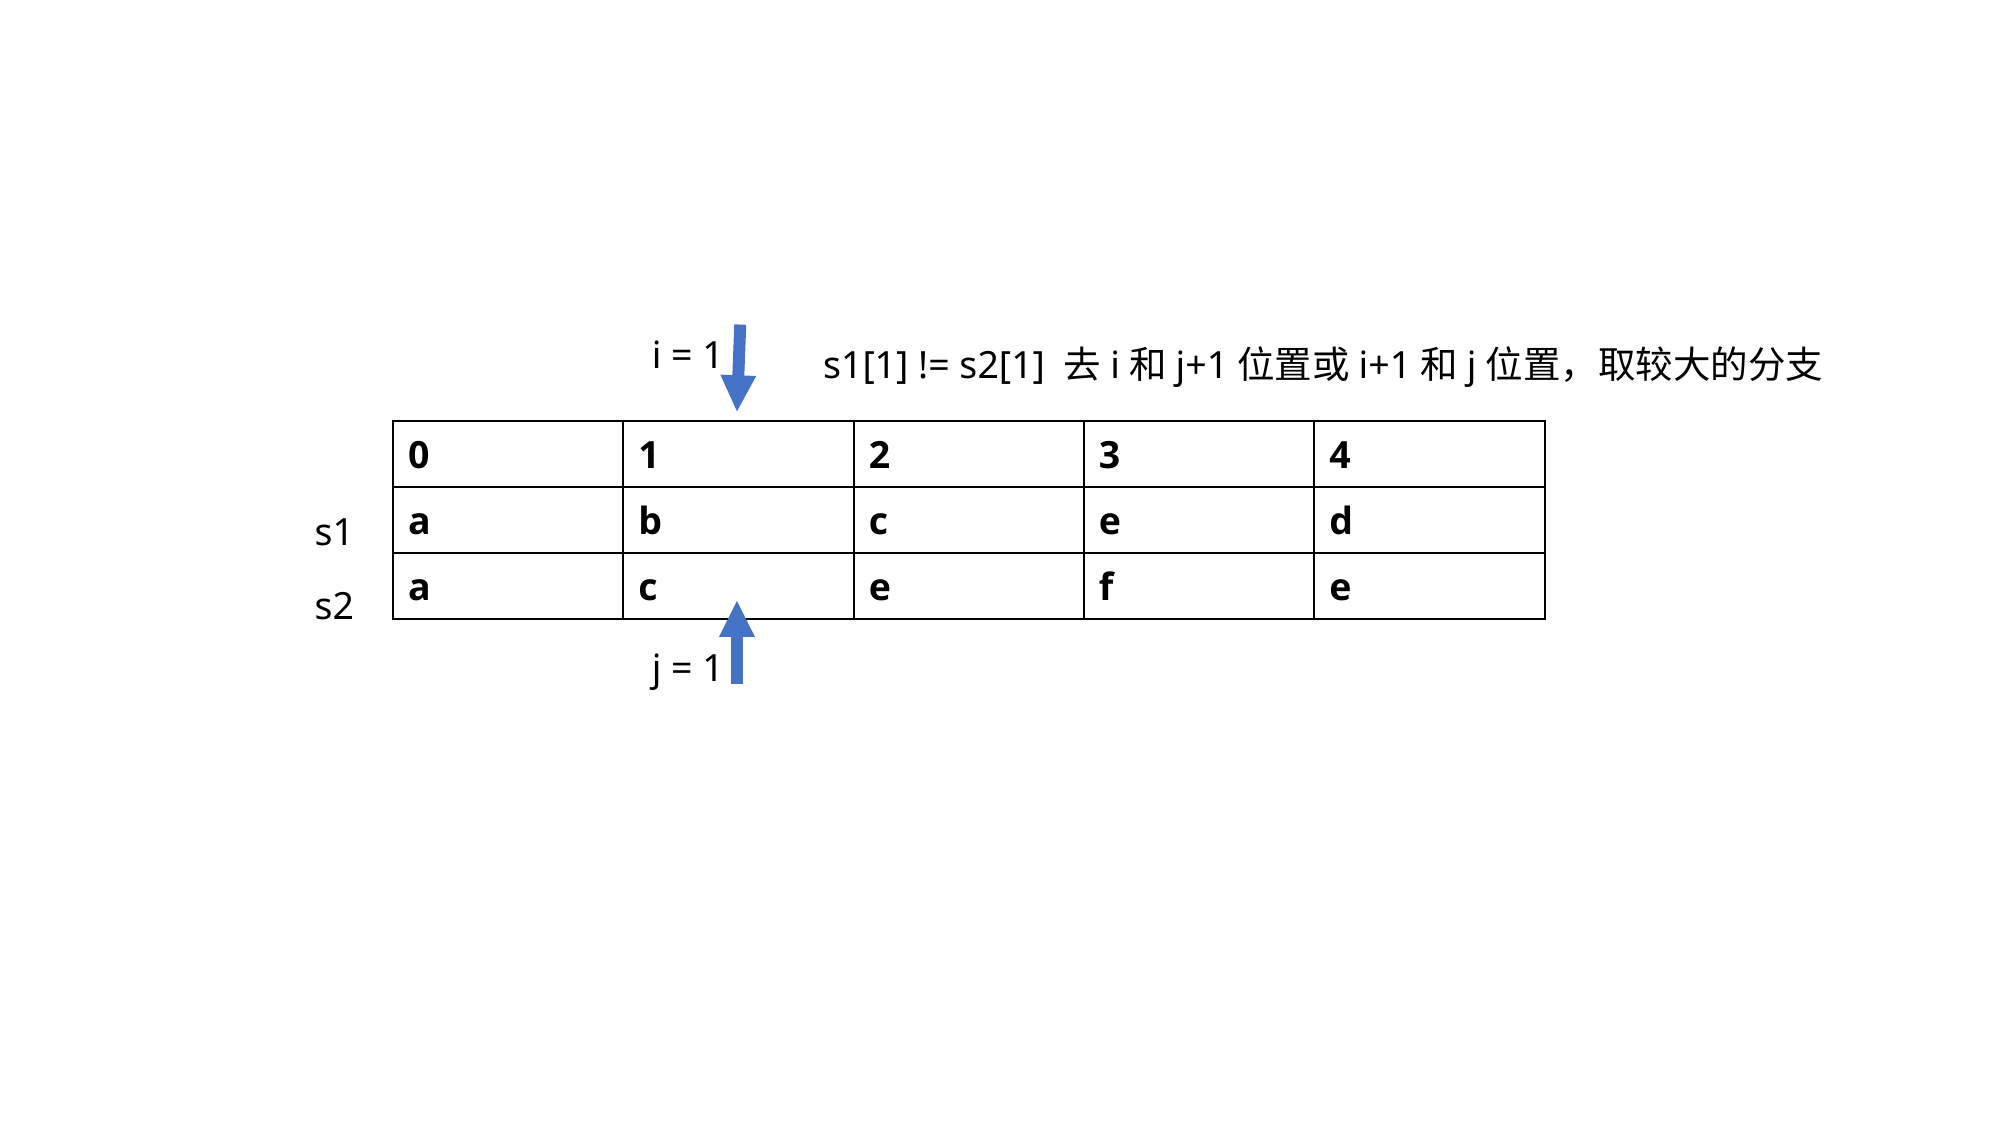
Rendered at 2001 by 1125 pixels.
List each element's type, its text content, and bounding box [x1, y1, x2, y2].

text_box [736, 324, 741, 412]
table_cell b [624, 488, 853, 552]
table_cell f [1085, 554, 1313, 618]
table_cell d [1315, 488, 1544, 552]
table_cell e [855, 554, 1083, 618]
table_cell a [394, 554, 622, 618]
text_box i = 1 [637, 323, 740, 384]
table_cell e [1085, 488, 1313, 552]
text_box s1 [299, 500, 369, 561]
table_cell c [855, 488, 1083, 552]
table_header 4 [1315, 422, 1544, 486]
text_box s2 [299, 574, 369, 634]
text_box j = 1 [637, 636, 740, 697]
table_header 3 [1085, 422, 1313, 486]
table_cell c [624, 554, 853, 618]
text_box s1[1] != s2[1] 去i和j+1位置或i+1和j位置，取较大的分支 [808, 333, 1838, 394]
table_header 1 [624, 422, 853, 486]
table_header 2 [855, 422, 1083, 486]
table_header 0 [394, 422, 622, 486]
table_cell a [394, 488, 622, 552]
table_cell e [1315, 554, 1544, 618]
